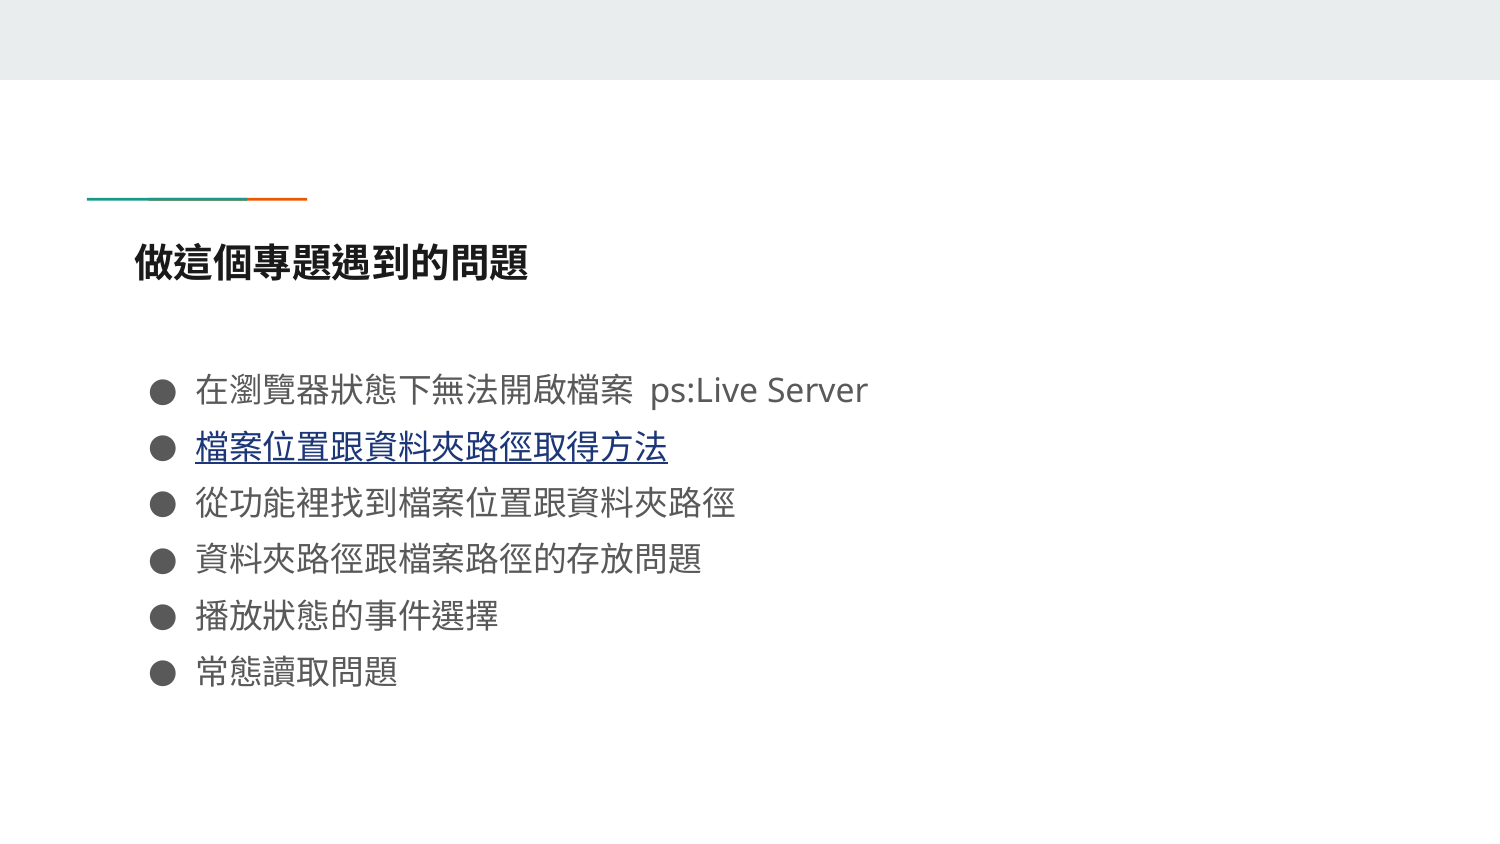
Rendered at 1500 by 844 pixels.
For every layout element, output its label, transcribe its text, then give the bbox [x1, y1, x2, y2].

title 做這個專題遇到的問題 [119, 216, 1381, 305]
list 在瀏覽器狀態下無法開啟檔案 ps:Live Server 檔案位置跟資料夾路徑取得方法 從功能裡找到檔案位置跟資料夾路徑 資料夾路徑跟檔案路徑的存放問題 播放狀態的事件選擇 常態讀取問題 [119, 341, 1381, 712]
